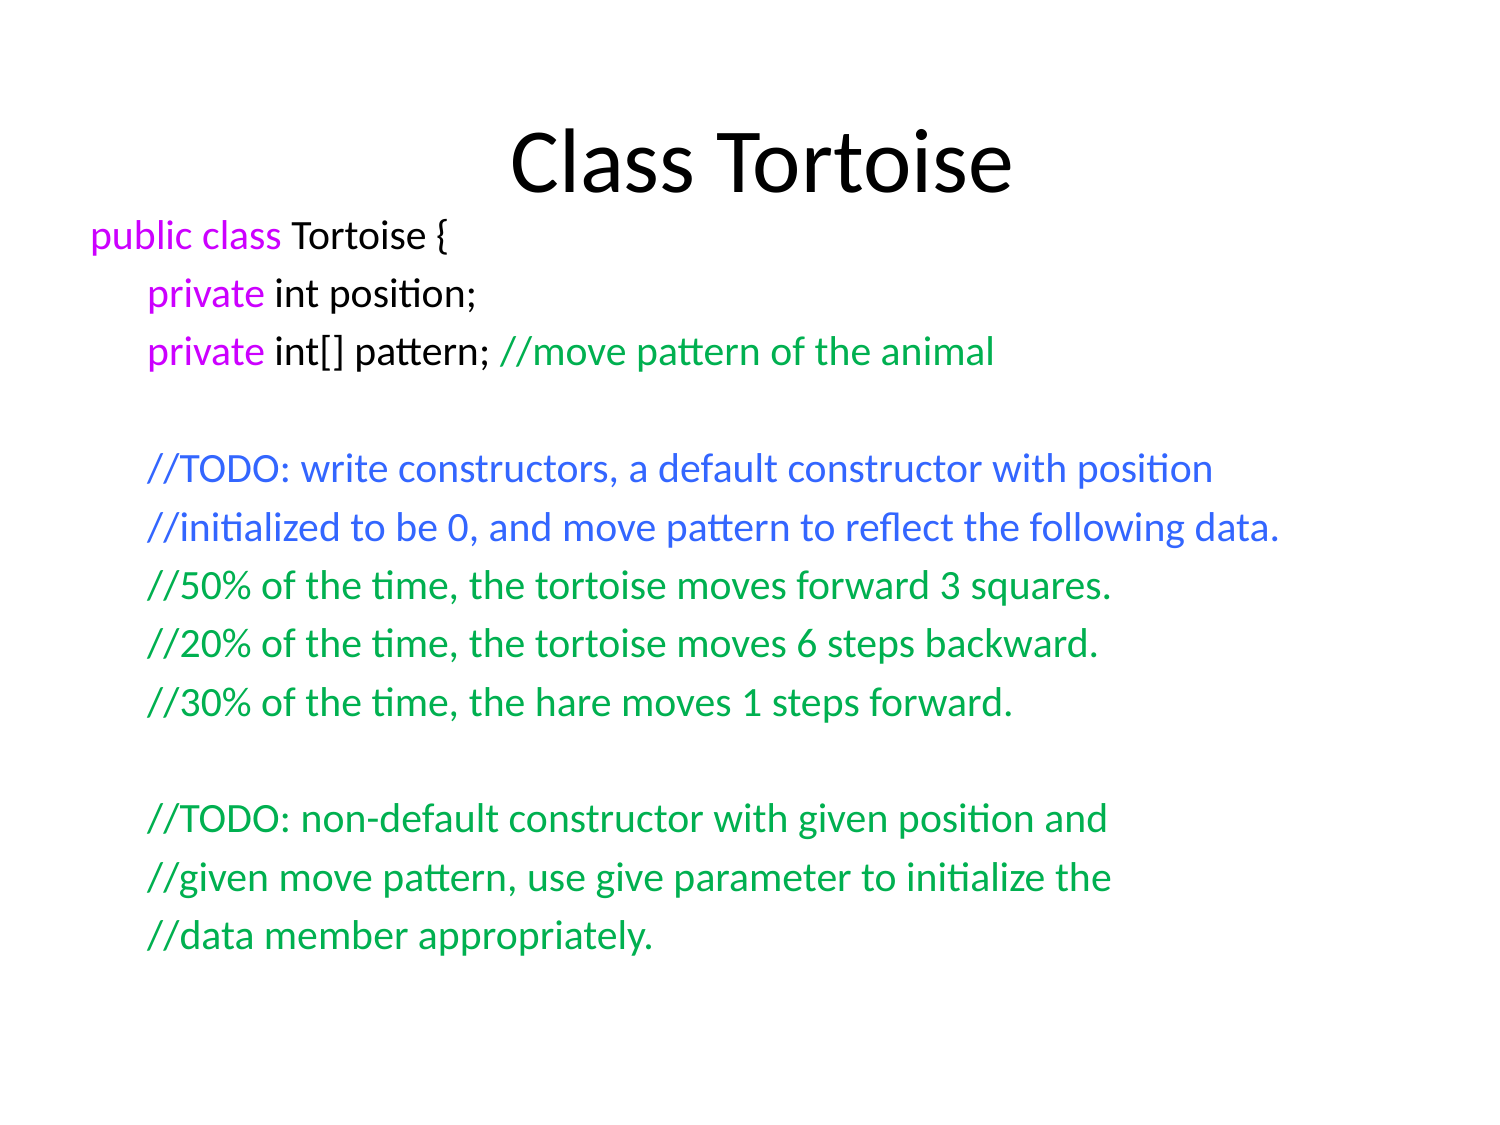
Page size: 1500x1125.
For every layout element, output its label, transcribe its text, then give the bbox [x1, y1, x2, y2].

title Class Tortoise [87, 62, 1438, 250]
list public class Tortoise { private int position; private int[] pattern; //move pattern of the animal //TODO: write constructors, a default constructor with position //initialized to be 0, and move pattern to reflect the following data. //50% of the time, the tortoise moves forward 3 squares. //20% of the time, the tortoise moves 6 steps backward. //30% of the time, the hare moves 1 steps forward. //TODO: non-default constructor with given position and //given move pattern, use give parameter to initialize the //data member appropriately. [75, 200, 1425, 1005]
